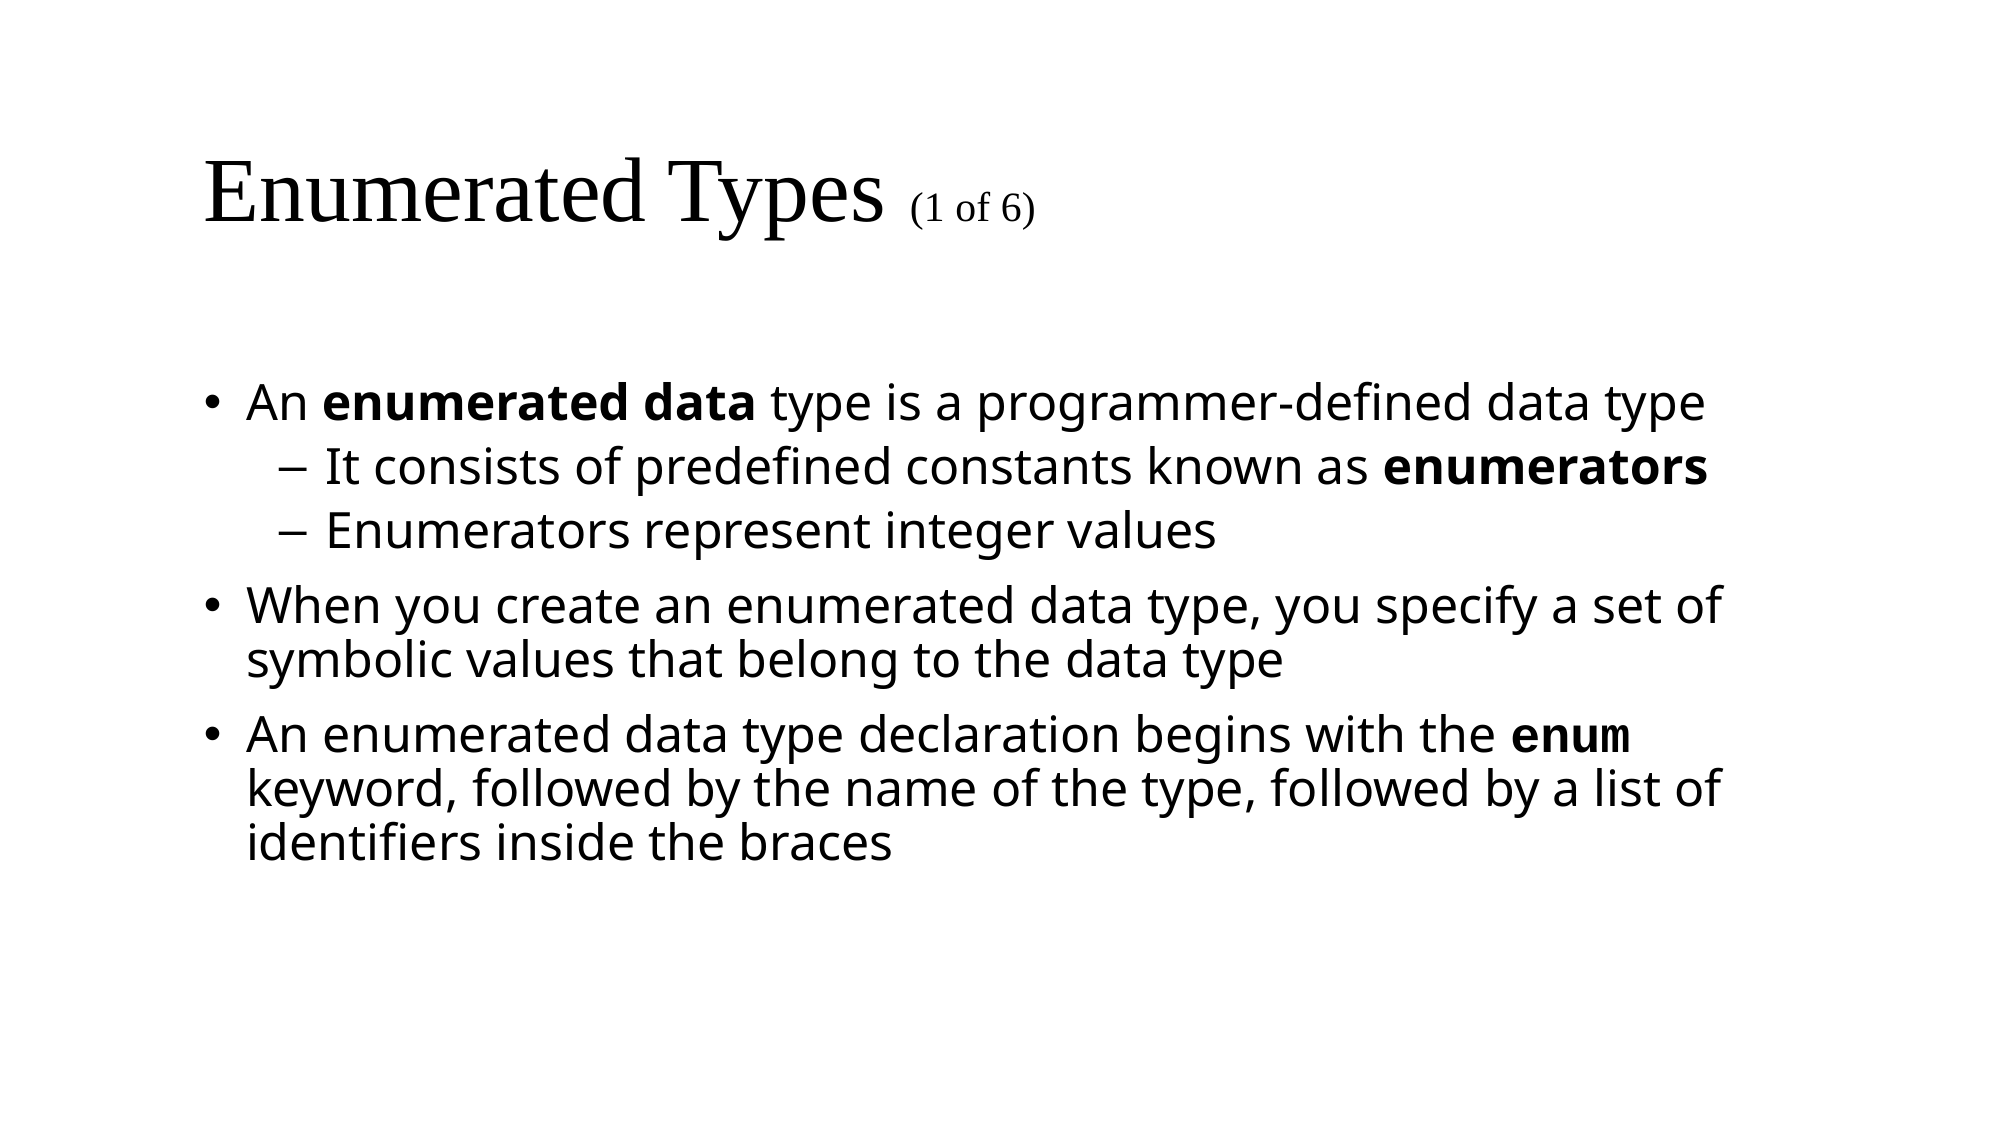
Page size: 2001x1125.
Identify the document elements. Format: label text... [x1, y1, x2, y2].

list An enumerated data type is a programmer-defined data type It consists of predefined constants known as enumerators Enumerators represent integer values When you create an enumerated data type, you specify a set of symbolic values that belong to the data type An enumerated data type declaration begins with the enum keyword, followed by the name of the type, followed by a list of identifiers inside the braces [189, 362, 1852, 1030]
title Enumerated Types (1 of 6) [189, 83, 1539, 294]
